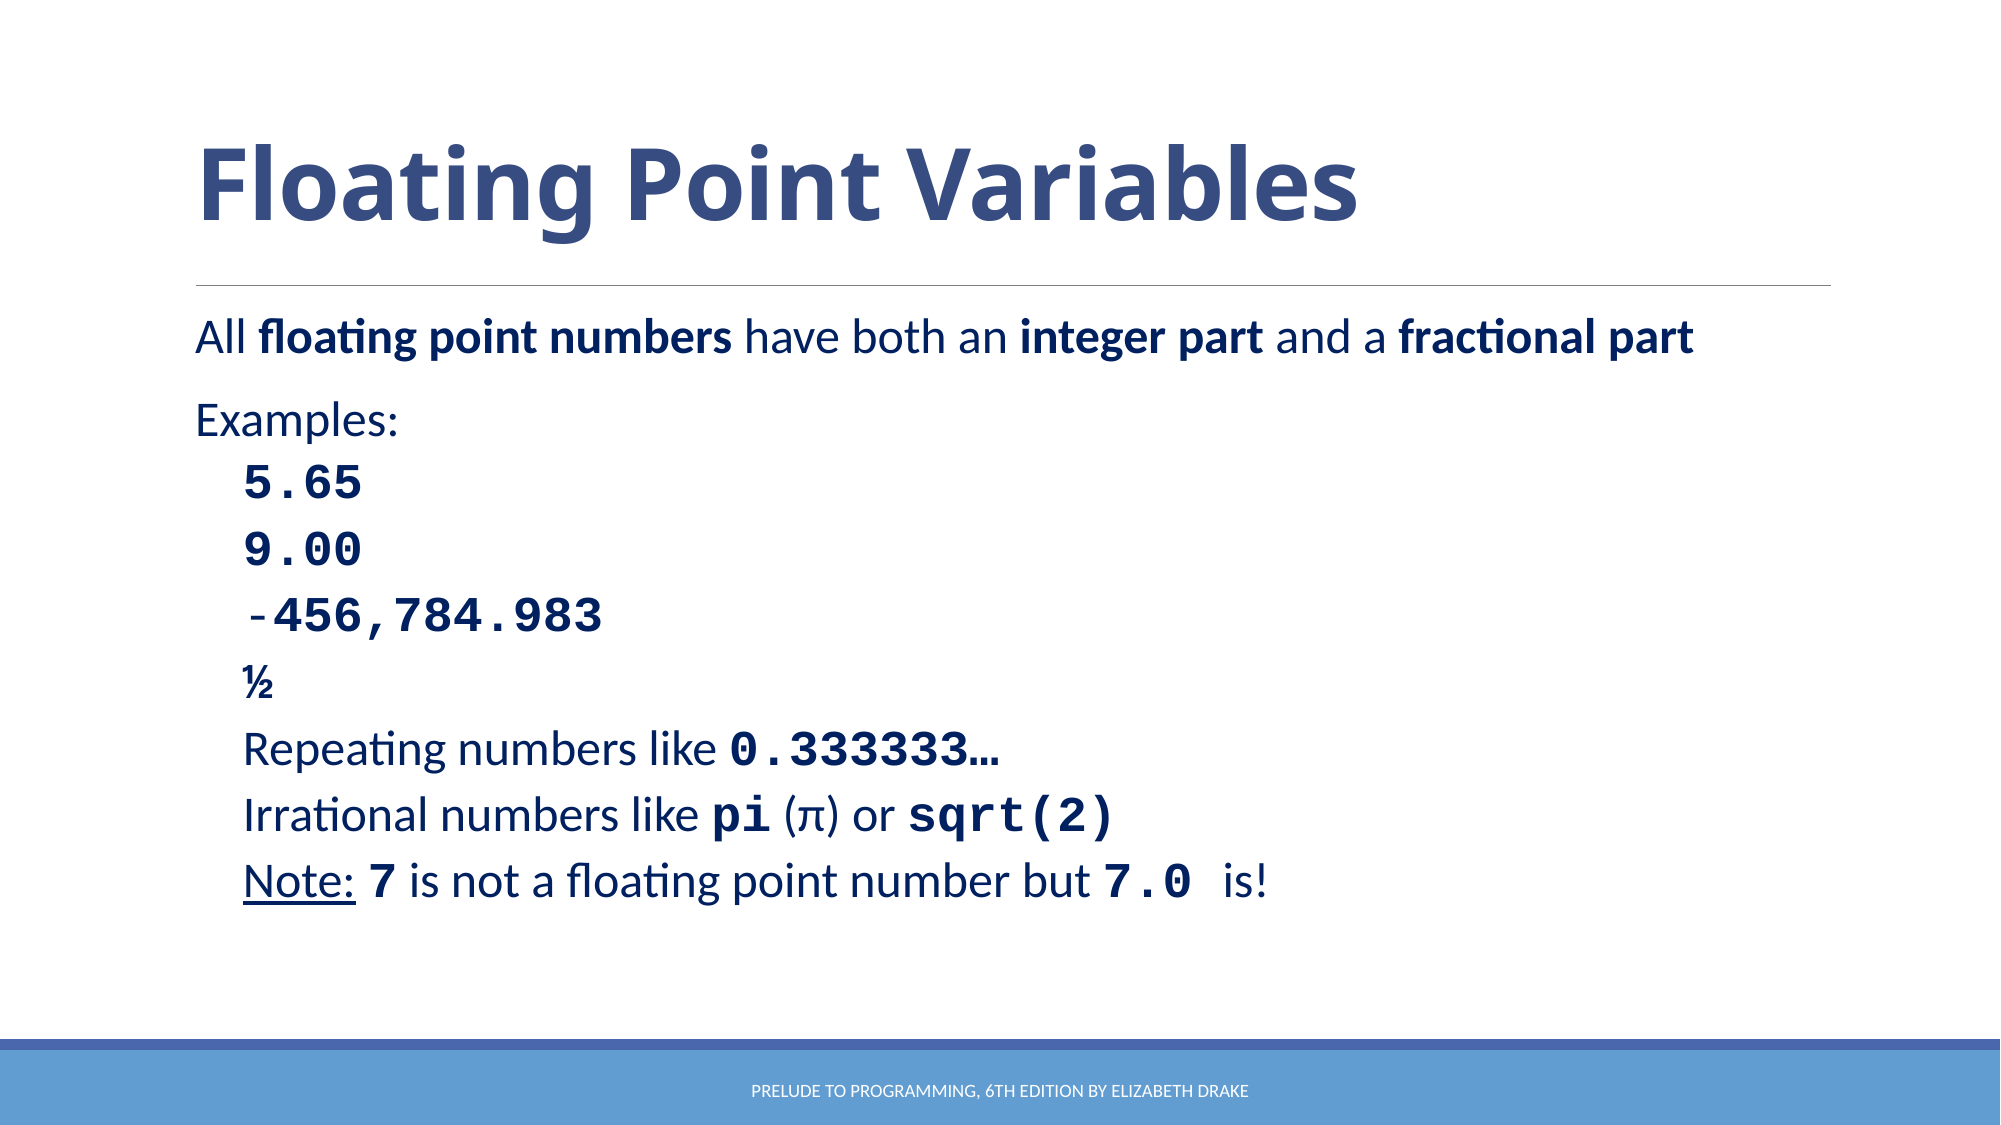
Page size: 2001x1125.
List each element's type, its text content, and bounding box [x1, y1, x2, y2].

footer Prelude to Programming, 6th edition by Elizabeth Drake [604, 1059, 1396, 1120]
title Floating Point Variables [180, 47, 1830, 249]
